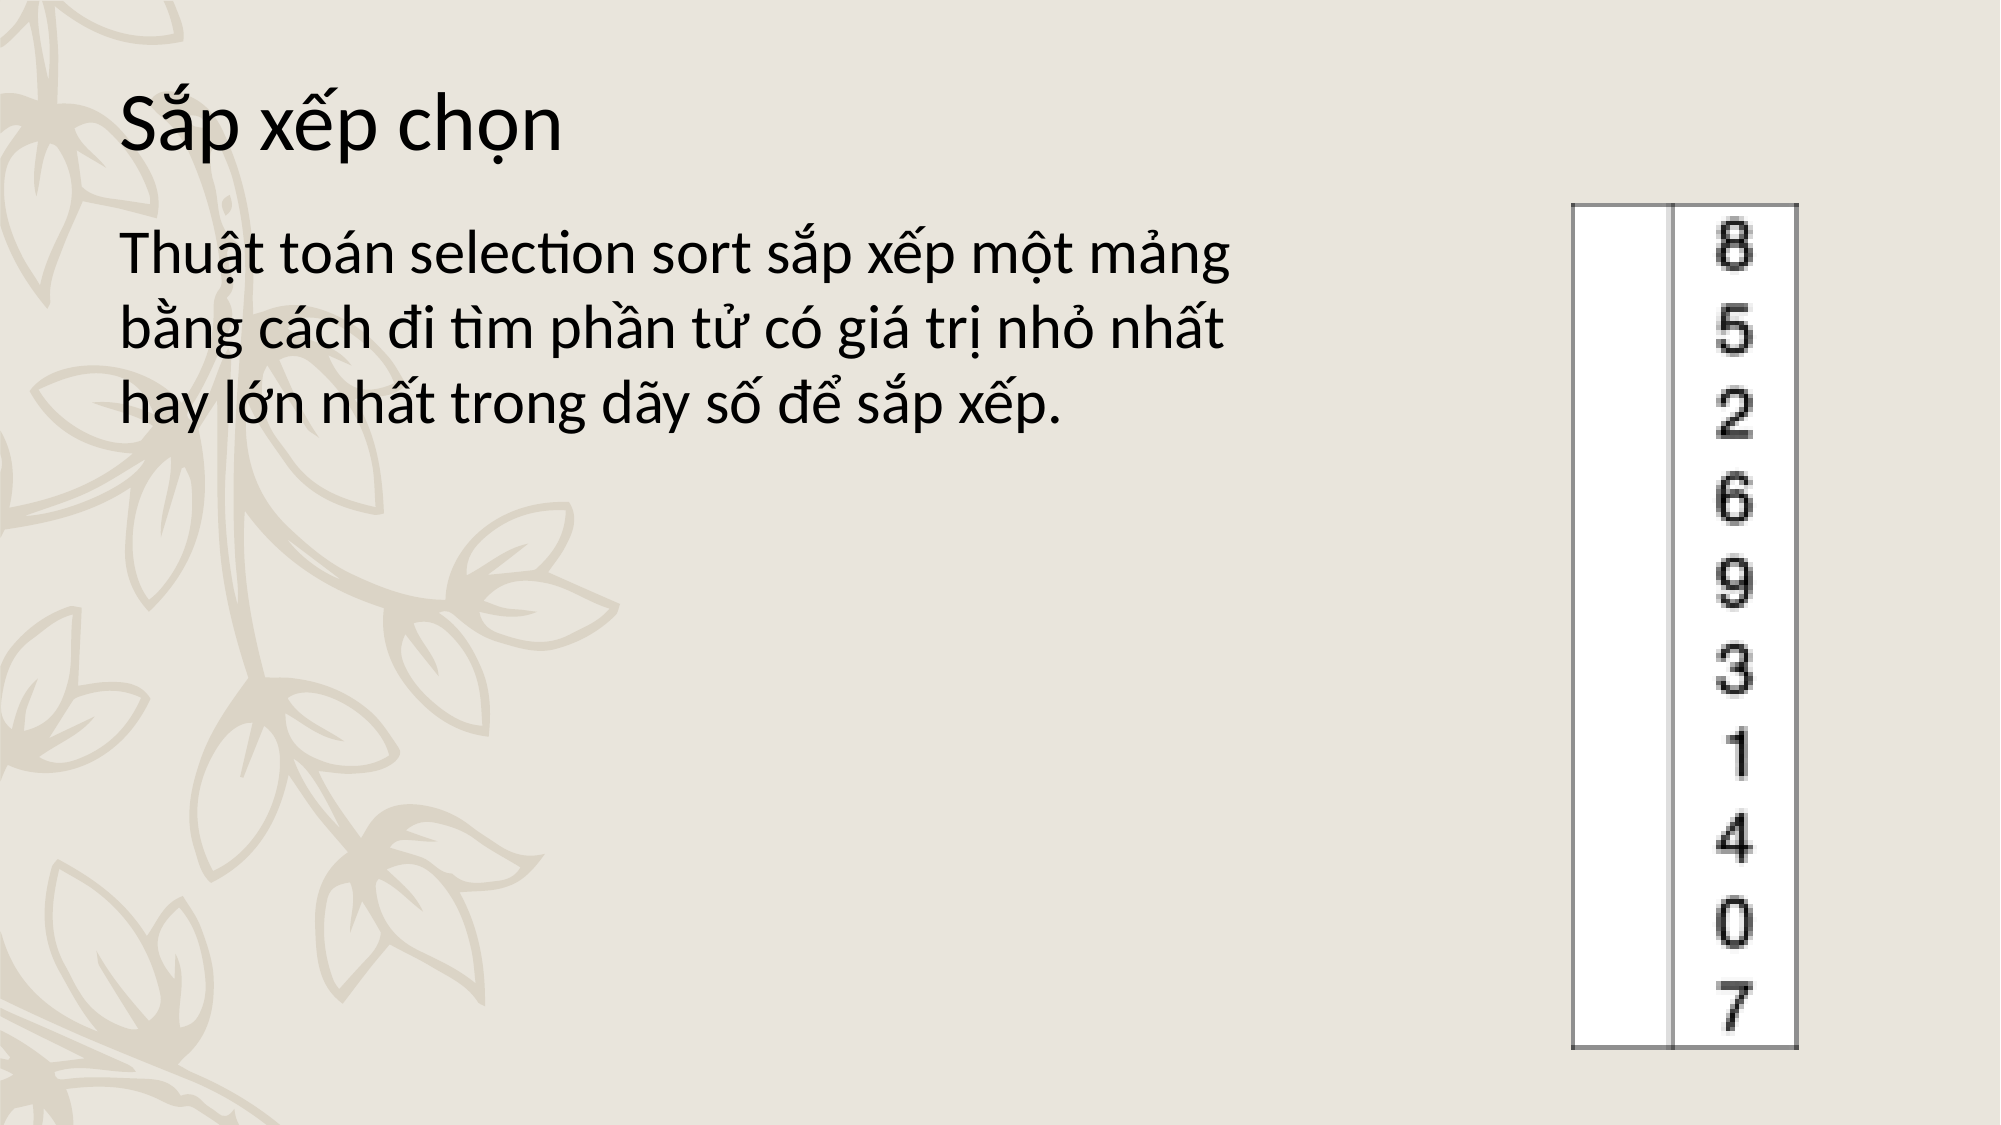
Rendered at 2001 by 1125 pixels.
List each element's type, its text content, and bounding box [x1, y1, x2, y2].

text_box Thuật toán selection sort sắp xếp một mảng bằng cách đi tìm phần tử có giá trị nhỏ nhất hay lớn nhất trong dãy số để sắp xếp. [104, 204, 1296, 444]
text_box Sắp xếp chọn [104, 59, 838, 175]
picture [1571, 203, 1800, 1051]
